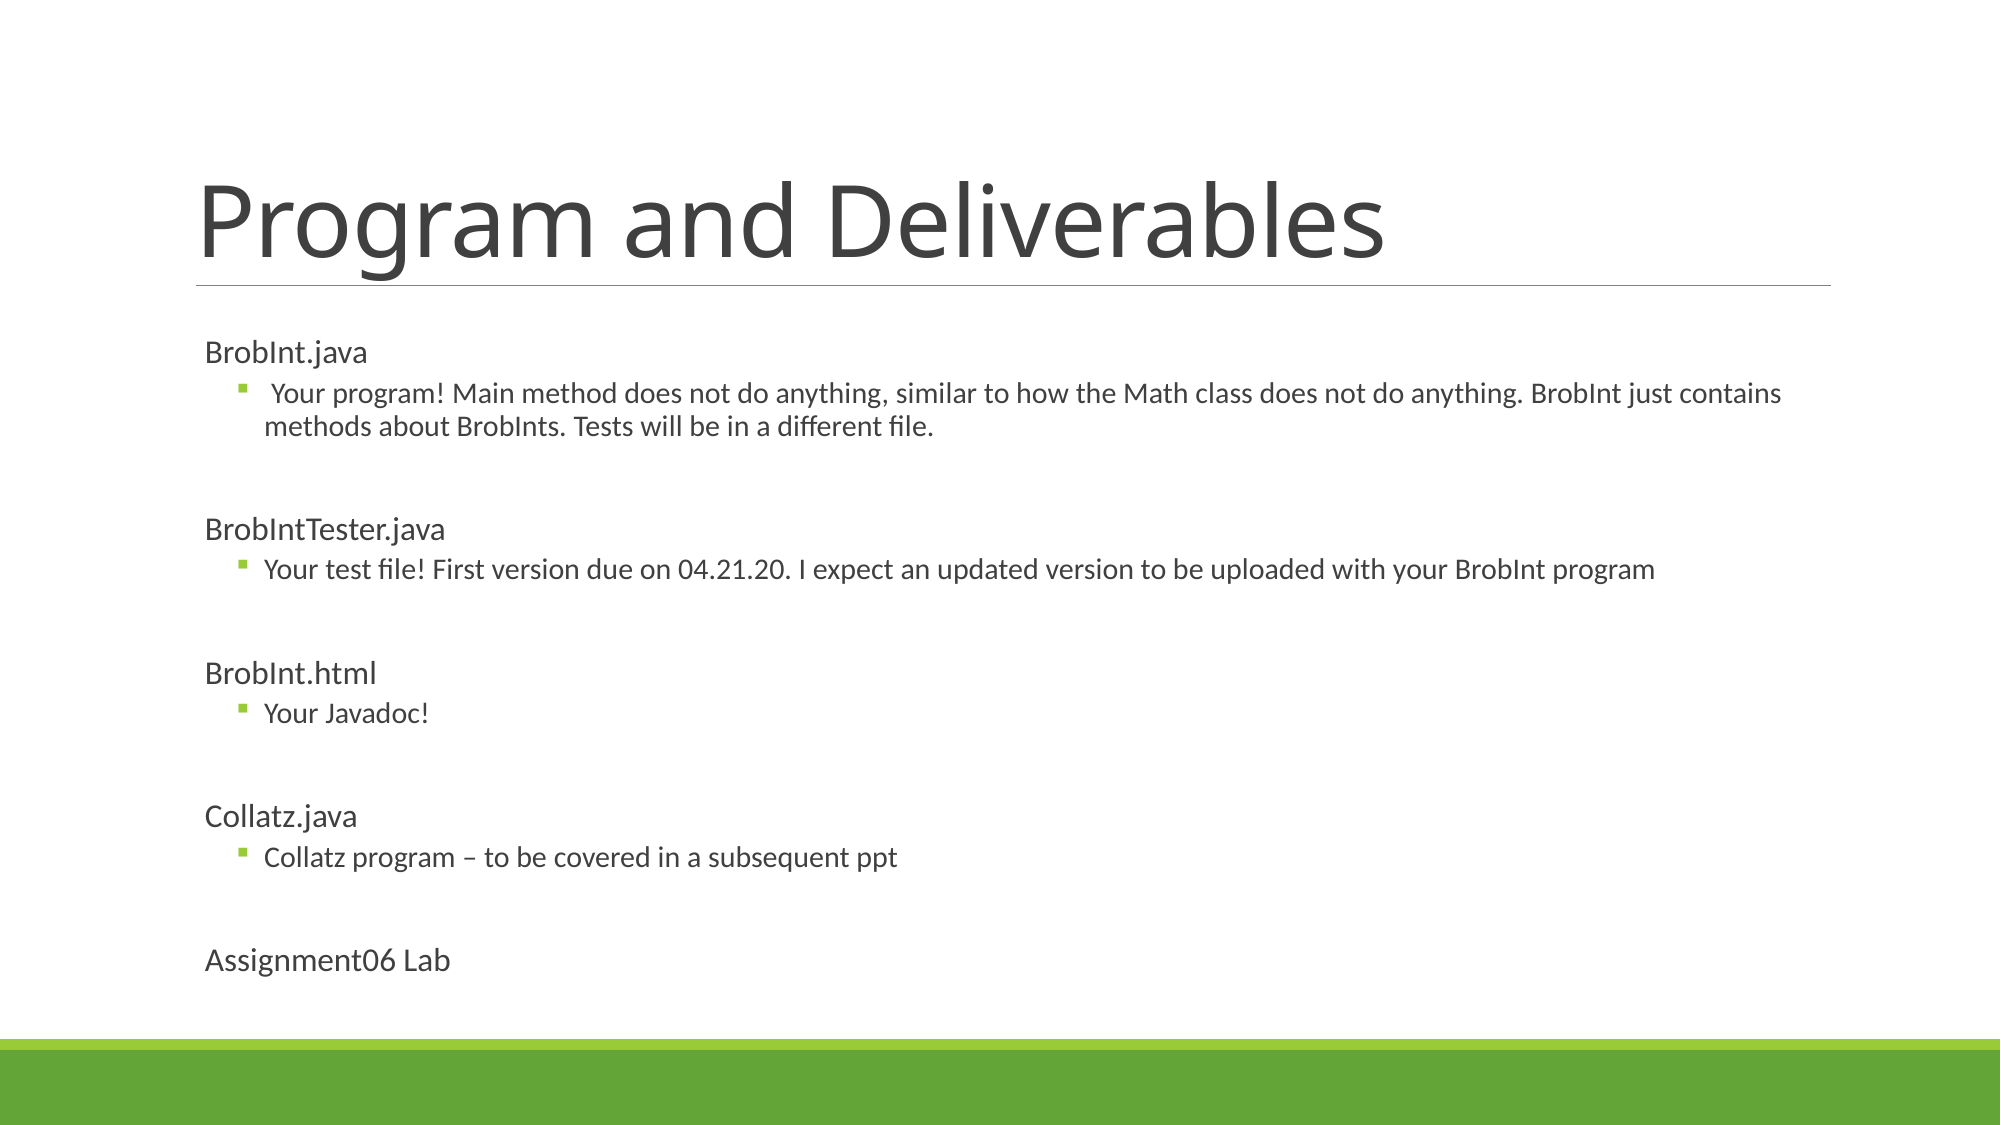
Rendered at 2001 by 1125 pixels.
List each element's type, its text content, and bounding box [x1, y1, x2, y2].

text_box BrobInt.java Your program! Main method does not do anything, similar to how the Math class does not do anything. BrobInt just contains methods about BrobInts. Tests will be in a different file. BrobIntTester.java Your test file! First version due on 04.21.20. I expect an updated version to be uploaded with your BrobInt program BrobInt.html Your Javadoc! Collatz.java Collatz program – to be covered in a subsequent ppt Assignment06 Lab [204, 327, 1855, 988]
title Program and Deliverables [180, 47, 1830, 285]
